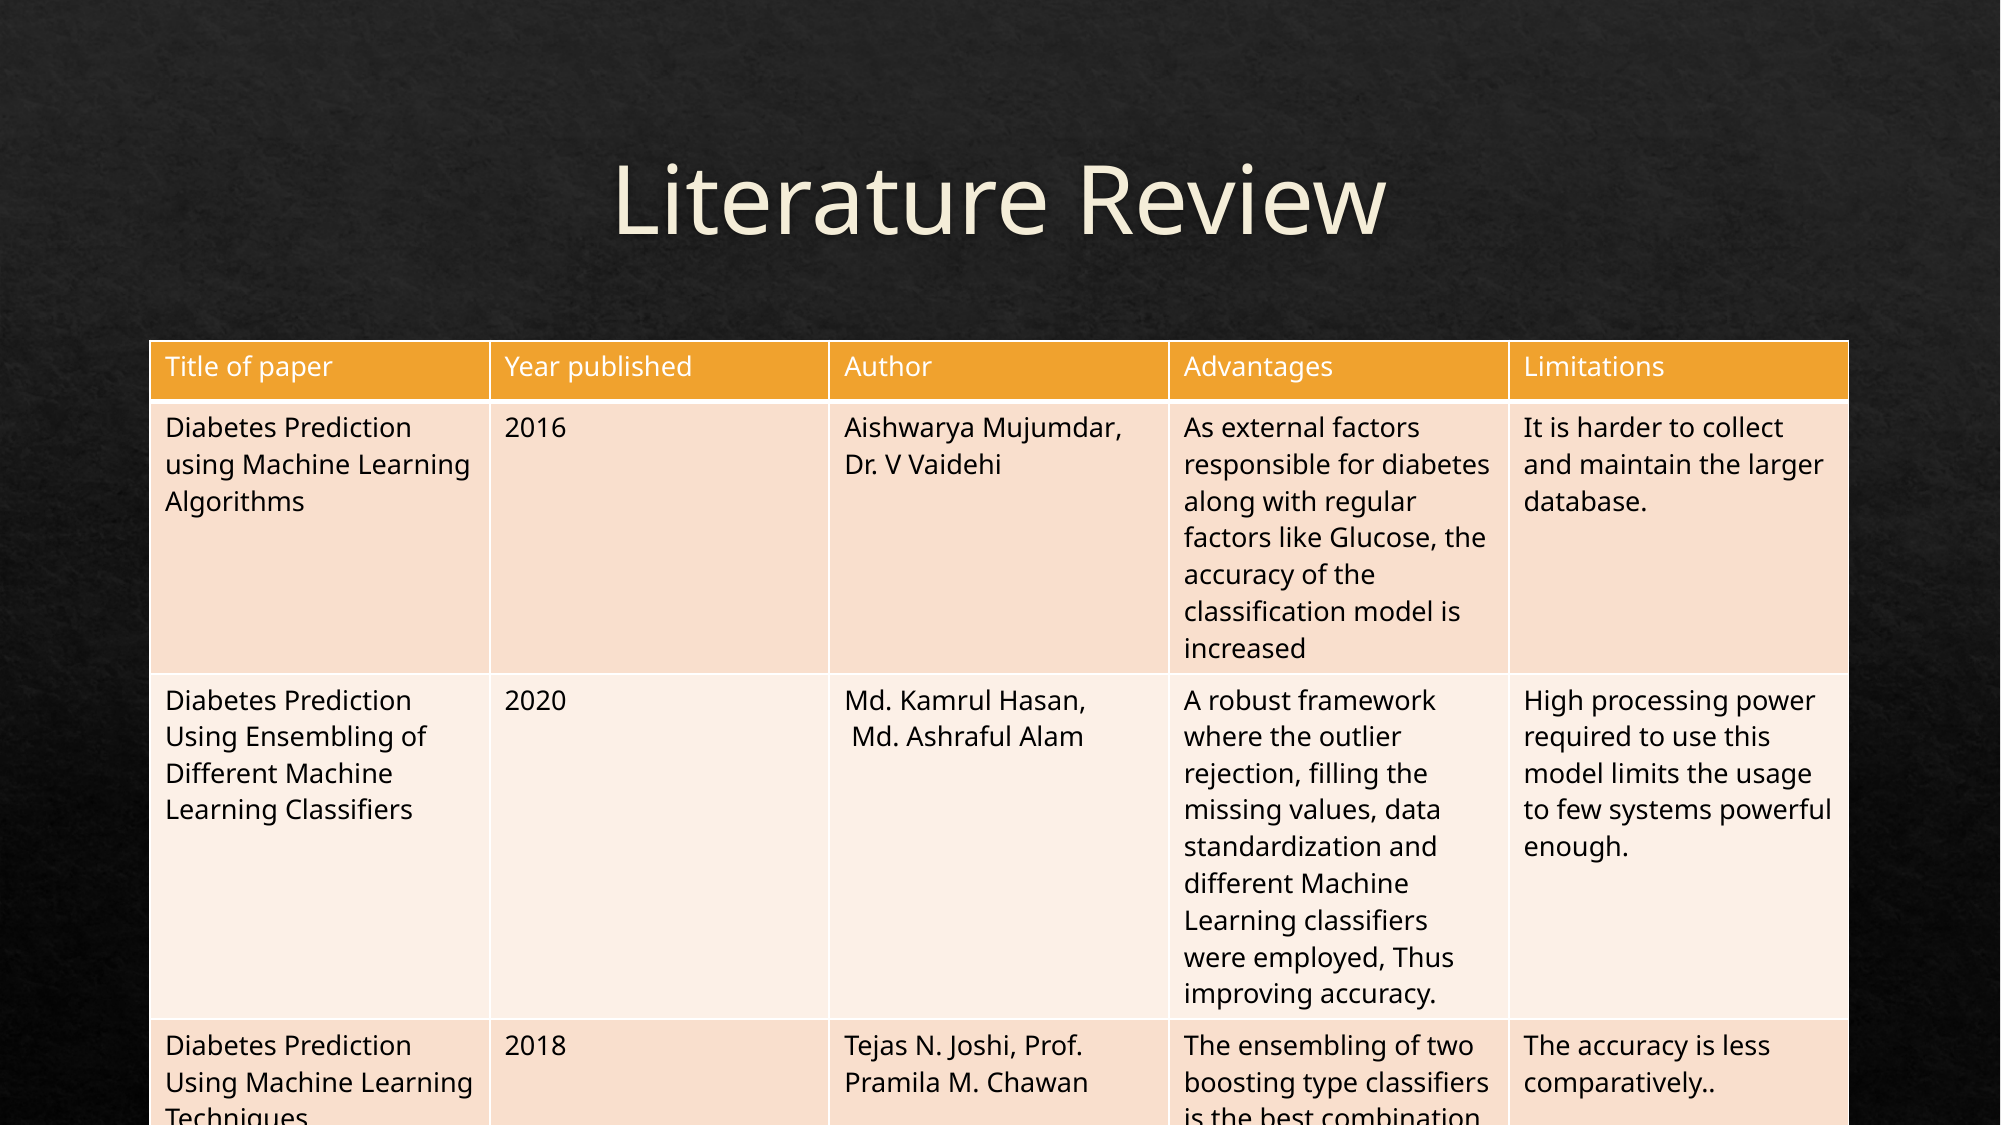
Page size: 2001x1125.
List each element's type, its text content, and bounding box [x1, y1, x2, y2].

table_header Limitations [1510, 342, 1848, 399]
table_header Year published [491, 342, 828, 399]
table_cell High processing power required to use this model limits the usage to few systems powerful enough. [1510, 675, 1848, 1018]
table_cell Diabetes Prediction Using Ensembling of Different Machine Learning Classifiers [151, 675, 489, 1018]
table_cell It is harder to collect and maintain the larger database. [1510, 404, 1848, 673]
table_header Advantages [1170, 342, 1508, 399]
table_cell Tejas N. Joshi, Prof. Pramila M. Chawan [830, 1020, 1168, 1125]
table_cell As external factors responsible for diabetes along with regular factors like Glucose, the accuracy of the classification model is increased [1170, 404, 1508, 673]
table_cell Md. Kamrul Hasan, Md. Ashraful Alam [830, 675, 1168, 1018]
table_cell Diabetes Prediction using Machine Learning Algorithms [151, 404, 489, 673]
title Literature Review [149, 99, 1849, 307]
table_cell The accuracy is less comparatively.. [1510, 1020, 1848, 1125]
table_cell A robust framework where the outlier rejection, filling the missing values, data standardization and different Machine Learning classifiers were employed, Thus improving accuracy. [1170, 675, 1508, 1018]
table_header Title of paper [151, 342, 489, 399]
table_cell The ensembling of two boosting type classifiers is the best combination for diabetes prediction, as the base classifiers should have a minimum correlation between them. [1170, 1020, 1508, 1125]
table_header Author [830, 342, 1168, 399]
table_cell 2018 [491, 1020, 828, 1125]
table_cell Diabetes Prediction Using Machine Learning Techniques [151, 1020, 489, 1125]
table_cell 2020 [491, 675, 828, 1018]
table_cell 2016 [491, 404, 828, 673]
table_cell Aishwarya Mujumdar, Dr. V Vaidehi [830, 404, 1168, 673]
